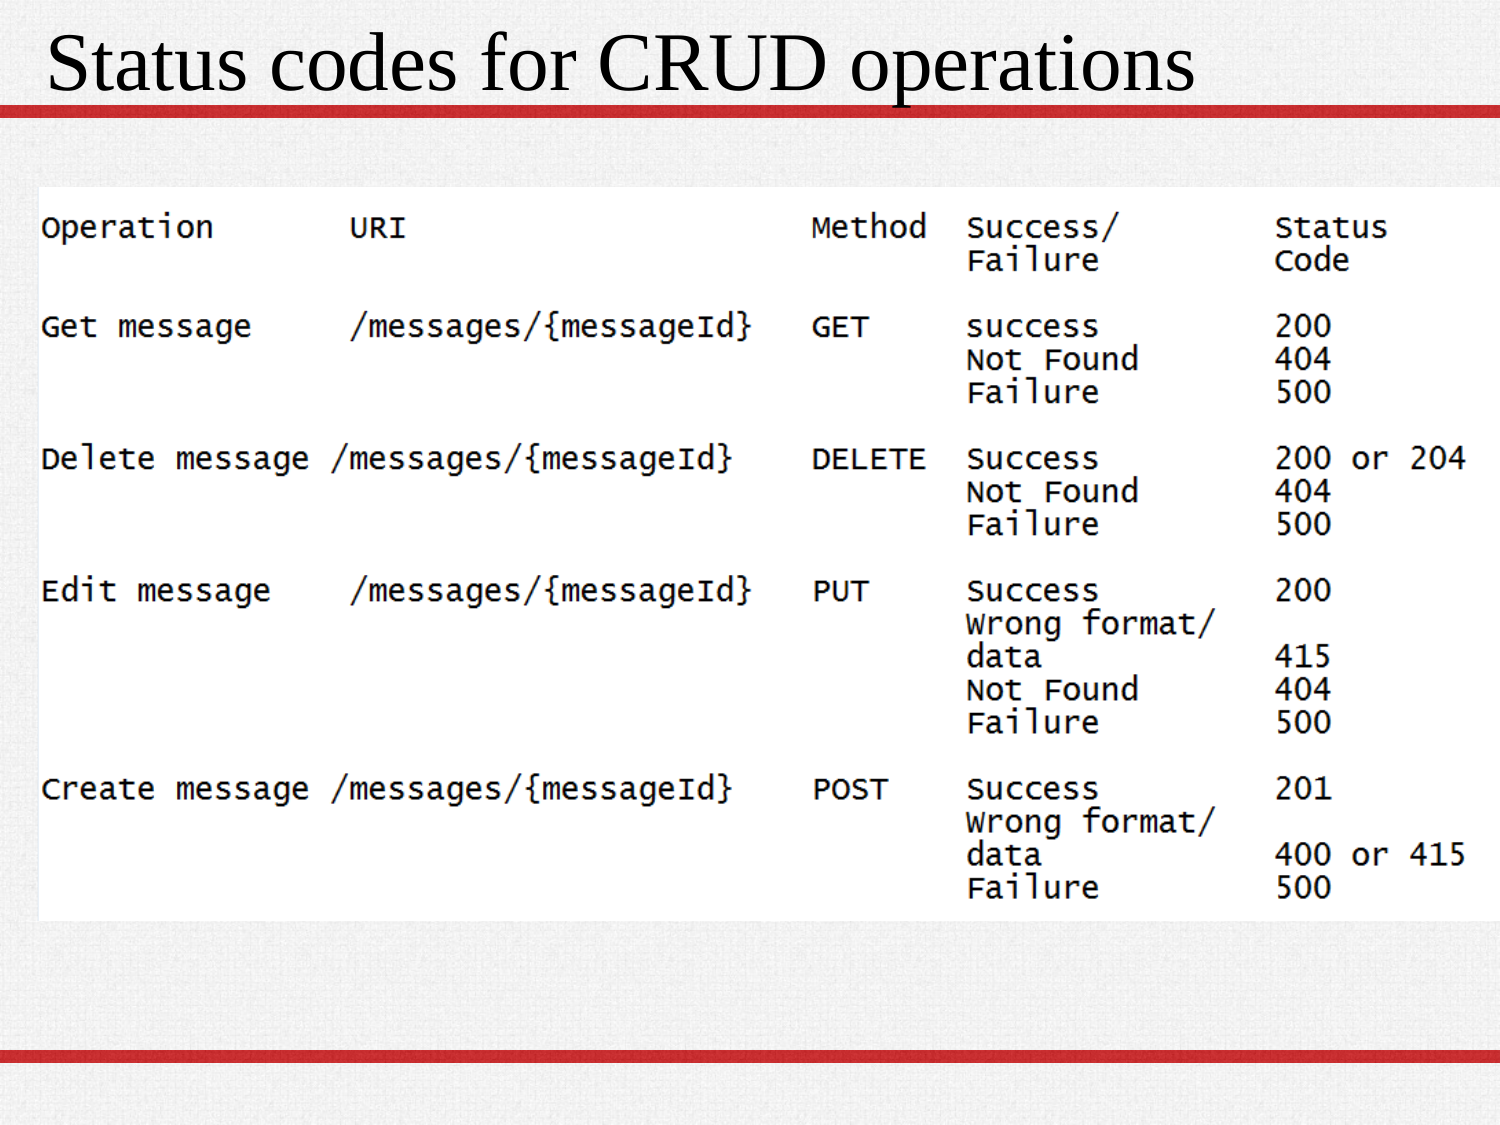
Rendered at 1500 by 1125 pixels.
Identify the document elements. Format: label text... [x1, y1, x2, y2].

picture [0, 117, 1500, 1125]
title Status codes for CRUD operations [0, 0, 1500, 117]
